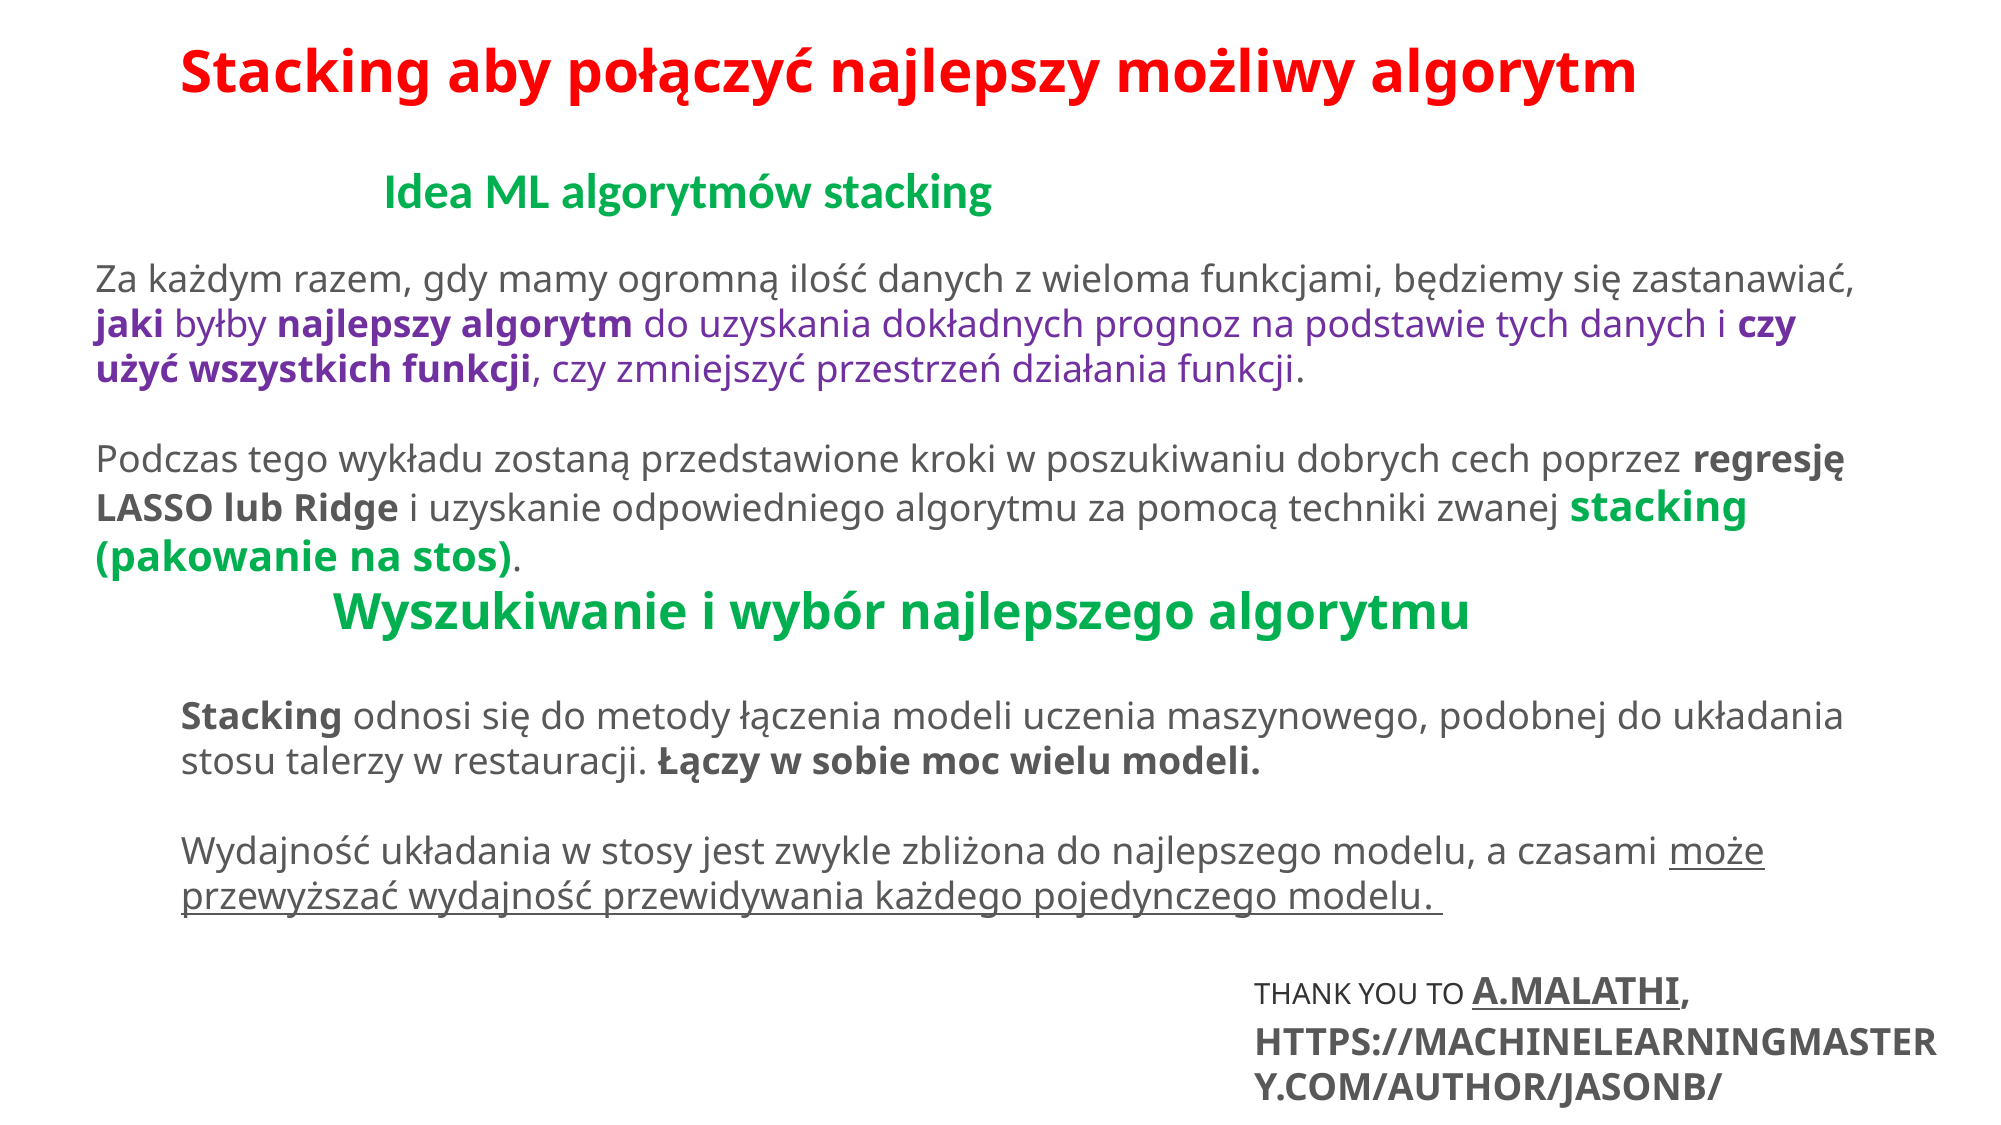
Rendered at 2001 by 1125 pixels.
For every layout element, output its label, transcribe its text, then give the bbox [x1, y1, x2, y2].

text_box Za każdym razem, gdy mamy ogromną ilość danych z wieloma funkcjami, będziemy się zastanawiać, jaki byłby najlepszy algorytm do uzyskania dokładnych prognoz na podstawie tych danych i czy użyć wszystkich funkcji, czy zmniejszyć przestrzeń działania funkcji. Podczas tego wykładu zostaną przedstawione kroki w poszukiwaniu dobrych cech poprzez regresję LASSO lub Ridge i uzyskanie odpowiedniego algorytmu za pomocą techniki zwanej stacking (pakowanie na stos). [80, 247, 1891, 633]
text_box Thank You to A.MALATHI, https://machinelearningmastery.com/author/jasonb/ [1239, 959, 1972, 1116]
text_box Stacking aby połączyć najlepszy możliwy algorytm [166, 27, 1753, 112]
text_box Idea ML algorytmów stacking [368, 151, 1079, 227]
text_box Wyszukiwanie i wybór najlepszego algorytmu [318, 572, 1723, 684]
text_box Stacking odnosi się do metody łączenia modeli uczenia maszynowego, podobnej do układania stosu talerzy w restauracji. Łączy w sobie moc wielu modeli. Wydajność układania w stosy jest zwykle zbliżona do najlepszego modelu, a czasami może przewyższać wydajność przewidywania każdego pojedynczego modelu. [166, 684, 1915, 925]
